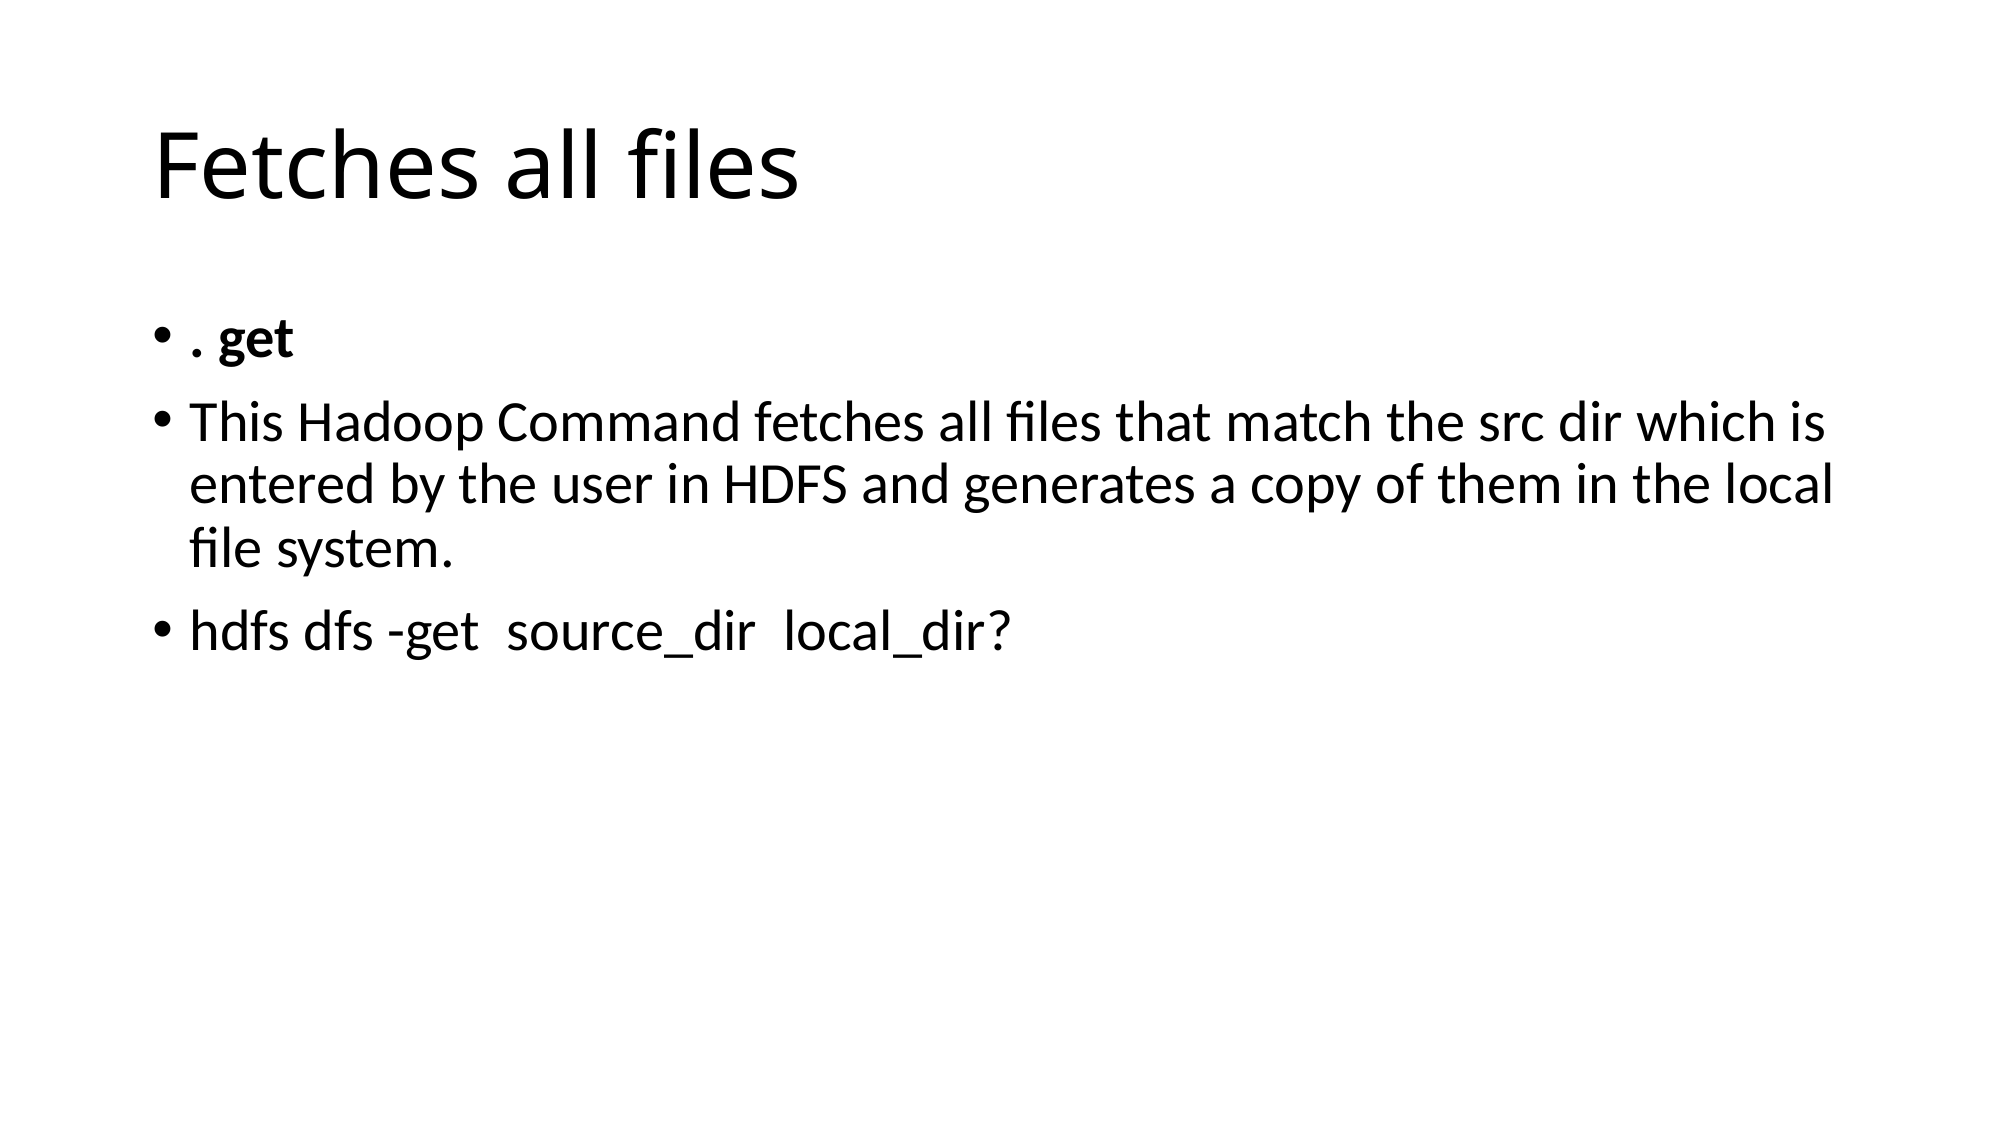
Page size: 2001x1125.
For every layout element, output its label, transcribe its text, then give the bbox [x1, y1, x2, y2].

title Fetches all files [137, 59, 1863, 278]
list . get This Hadoop Command fetches all files that match the src dir which is entered by the user in HDFS and generates a copy of them in the local file system. hdfs dfs -get source_dir local_dir? [137, 299, 1863, 1014]
